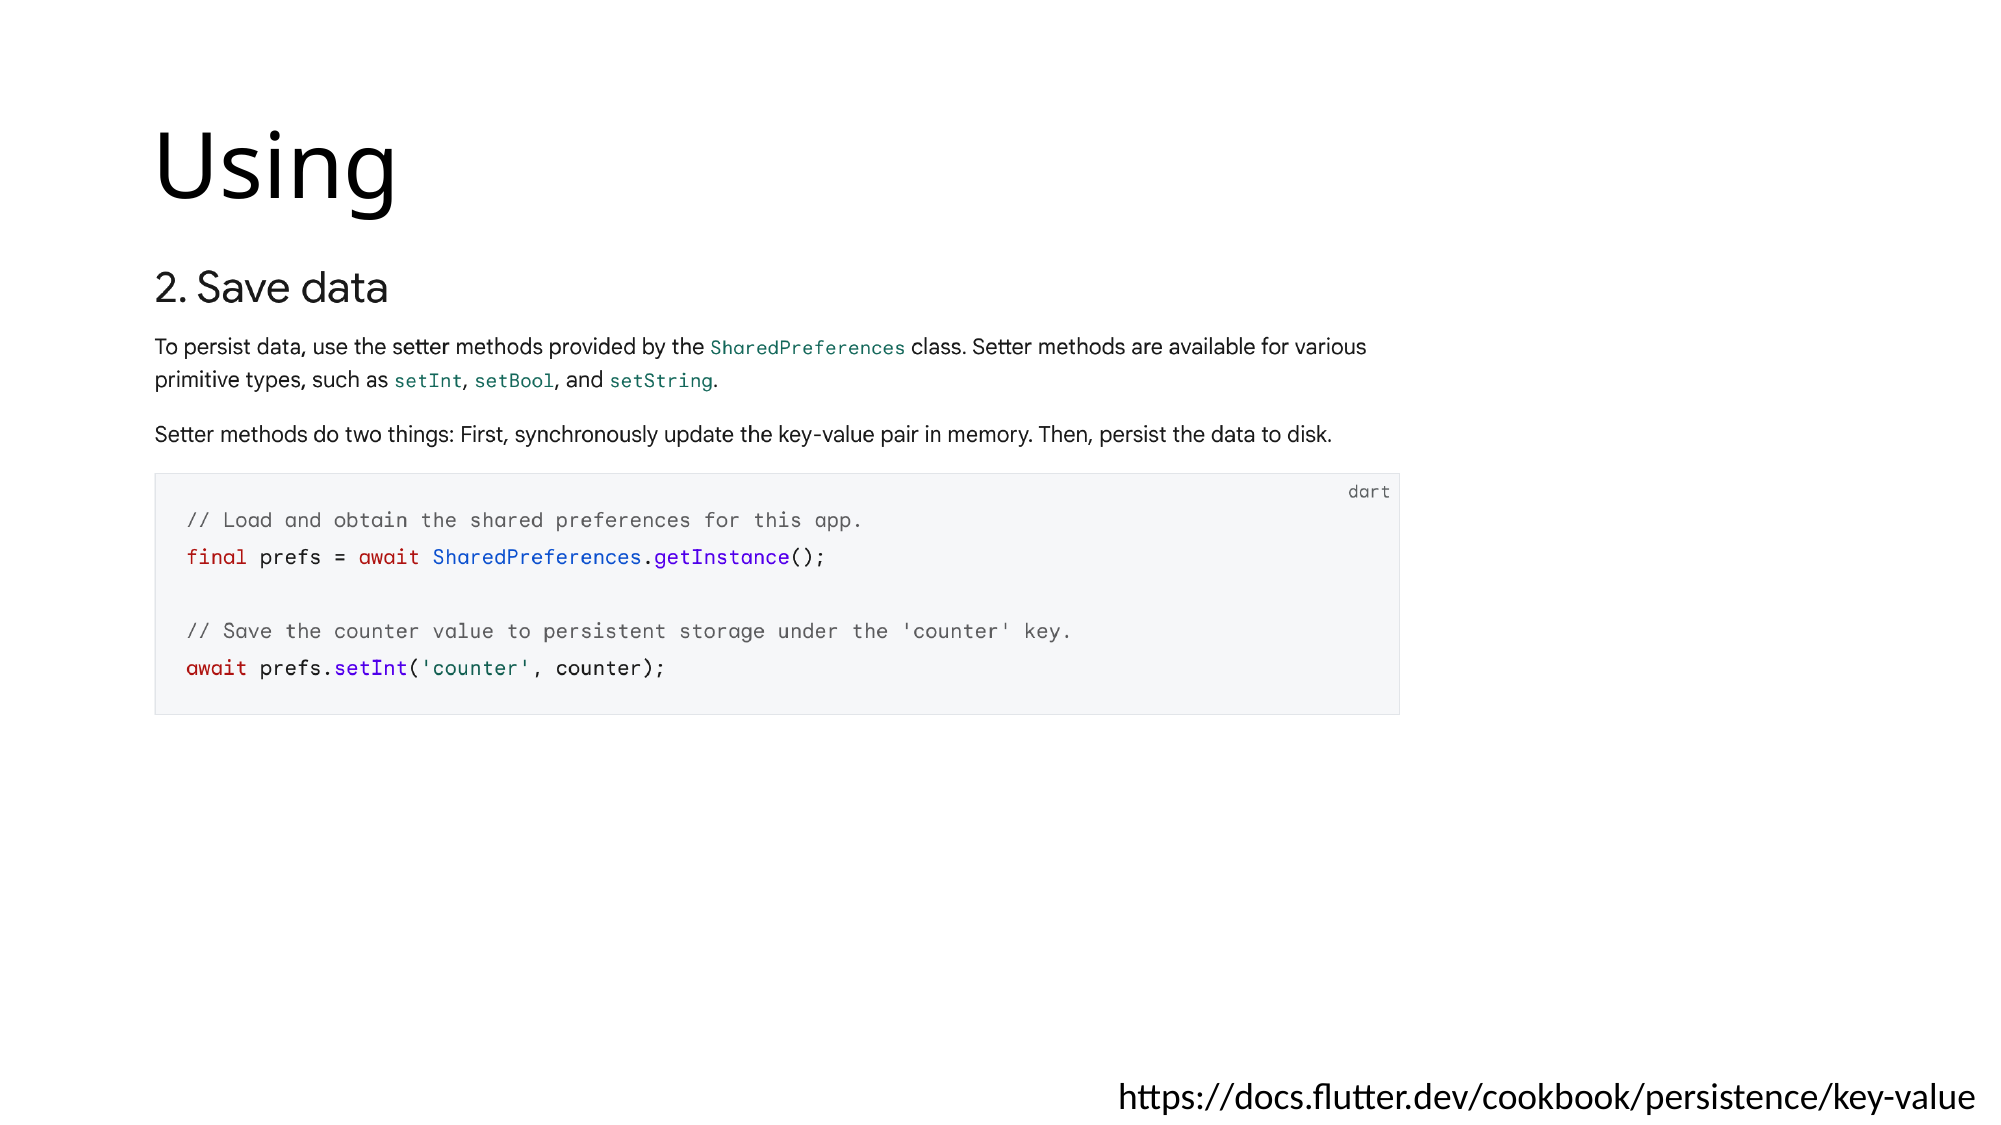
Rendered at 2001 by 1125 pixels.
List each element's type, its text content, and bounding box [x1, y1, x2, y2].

picture [137, 254, 1413, 725]
text_box https://docs.flutter.dev/cookbook/persistence/key-value [1103, 1064, 2000, 1125]
title Using [137, 59, 1863, 278]
